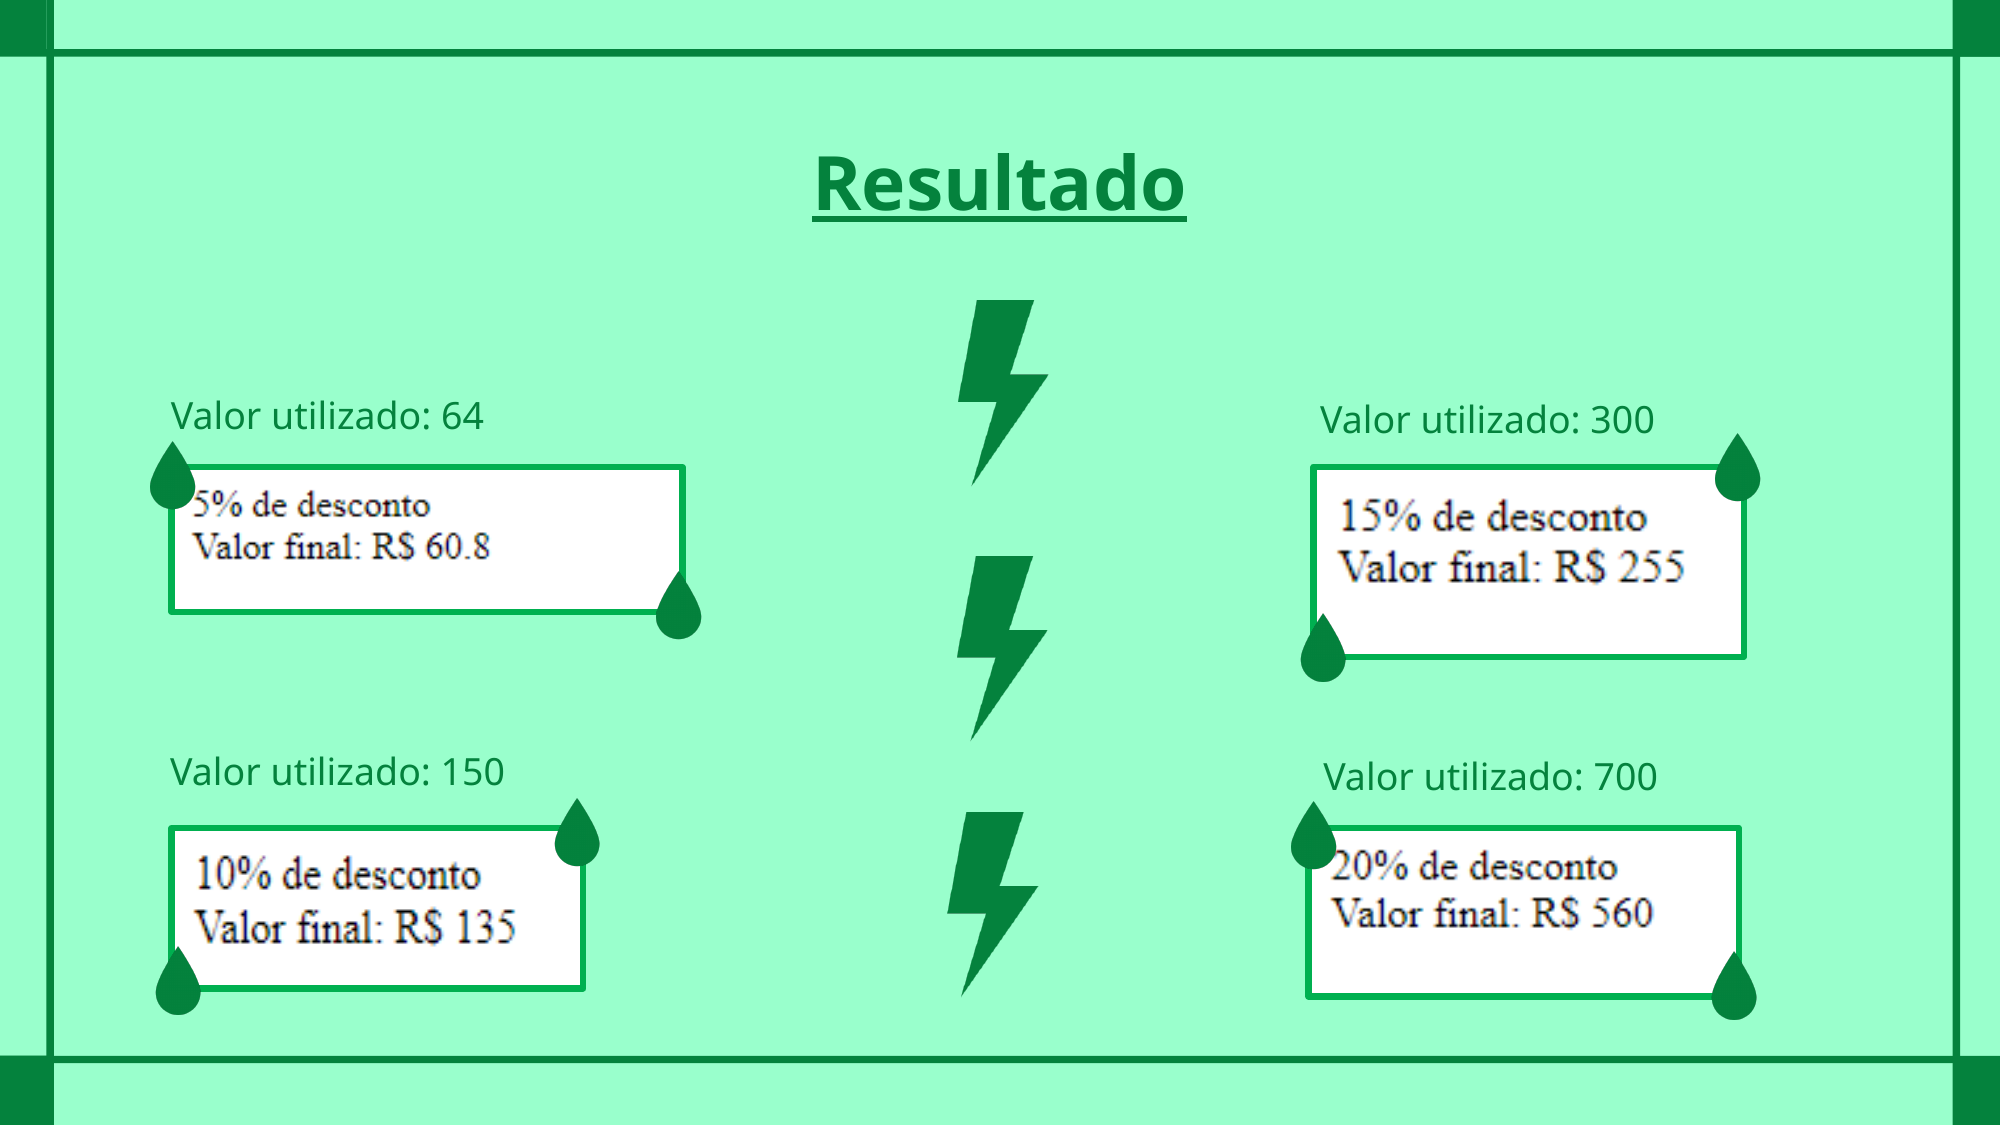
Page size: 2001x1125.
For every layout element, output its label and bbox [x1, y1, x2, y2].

picture [135, 789, 620, 1024]
picture [883, 795, 1102, 1013]
picture [1279, 424, 1781, 691]
picture [1270, 792, 1777, 1029]
picture [894, 283, 1112, 502]
picture [893, 539, 1111, 757]
picture [129, 432, 722, 648]
text_box [0, 0, 2000, 1125]
